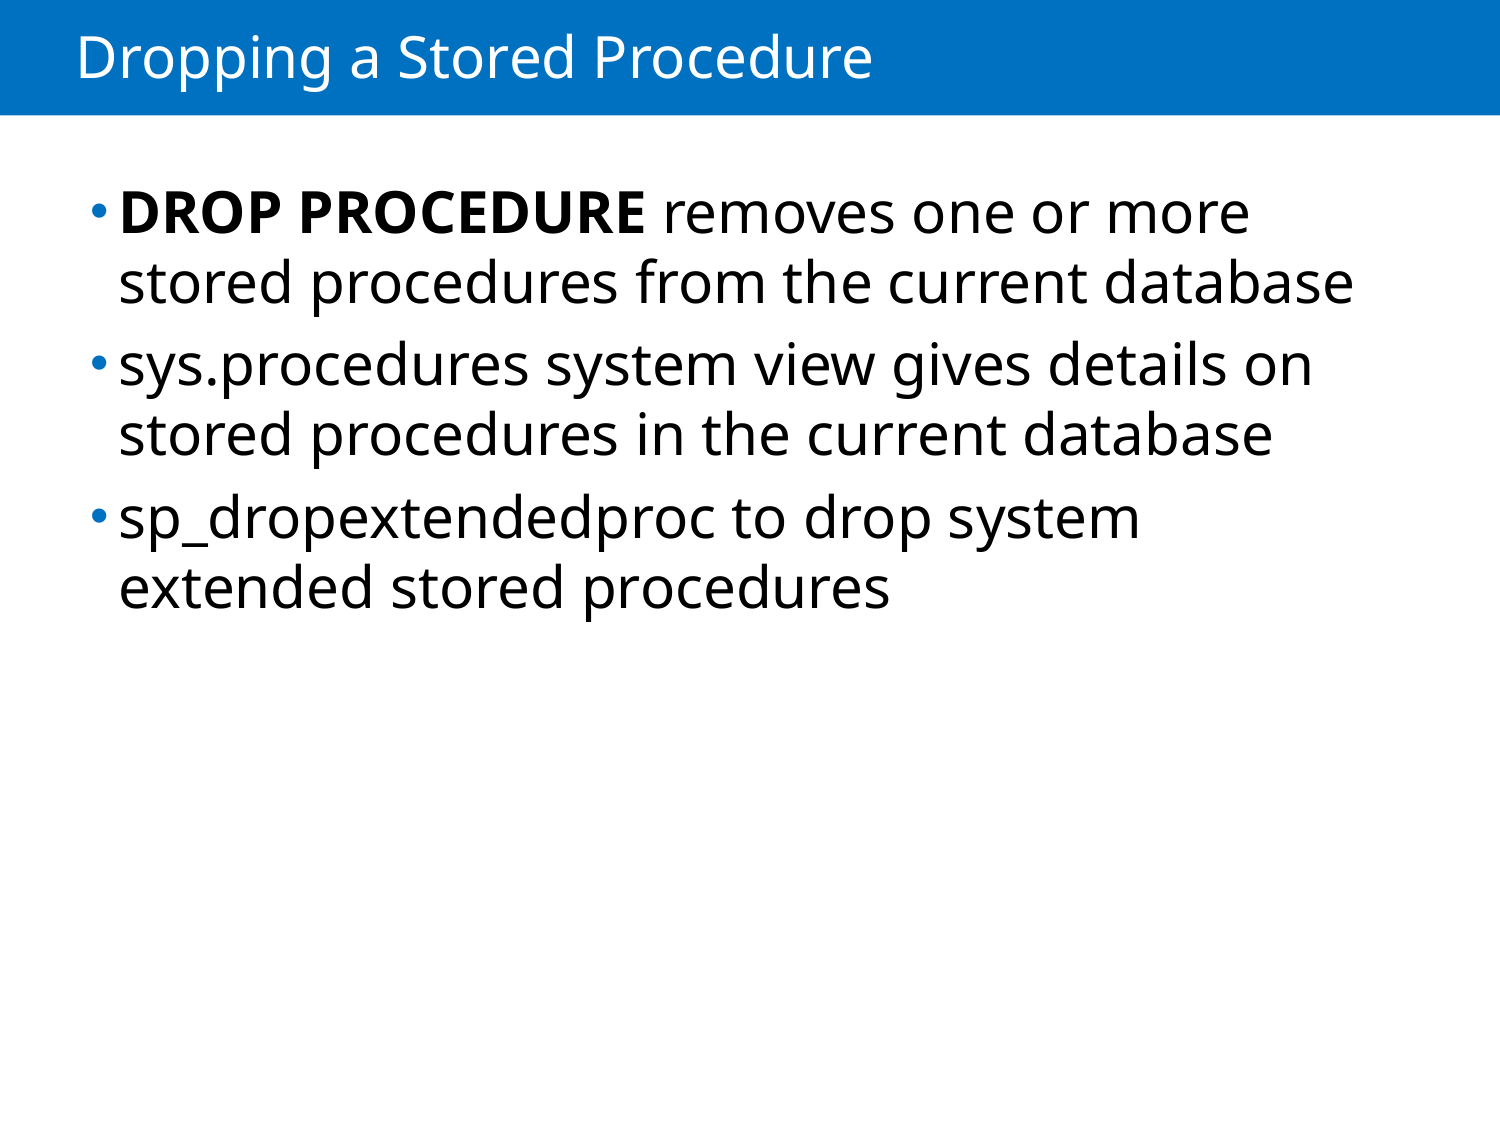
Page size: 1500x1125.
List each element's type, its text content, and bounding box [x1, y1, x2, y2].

title Dropping a Stored Procedure [75, 0, 1351, 122]
text_box DROP PROCEDURE removes one or more stored procedures from the current database sys.procedures system view gives details on stored procedures in the current database sp_dropextendedproc to drop system extended stored procedures [75, 167, 1408, 1012]
